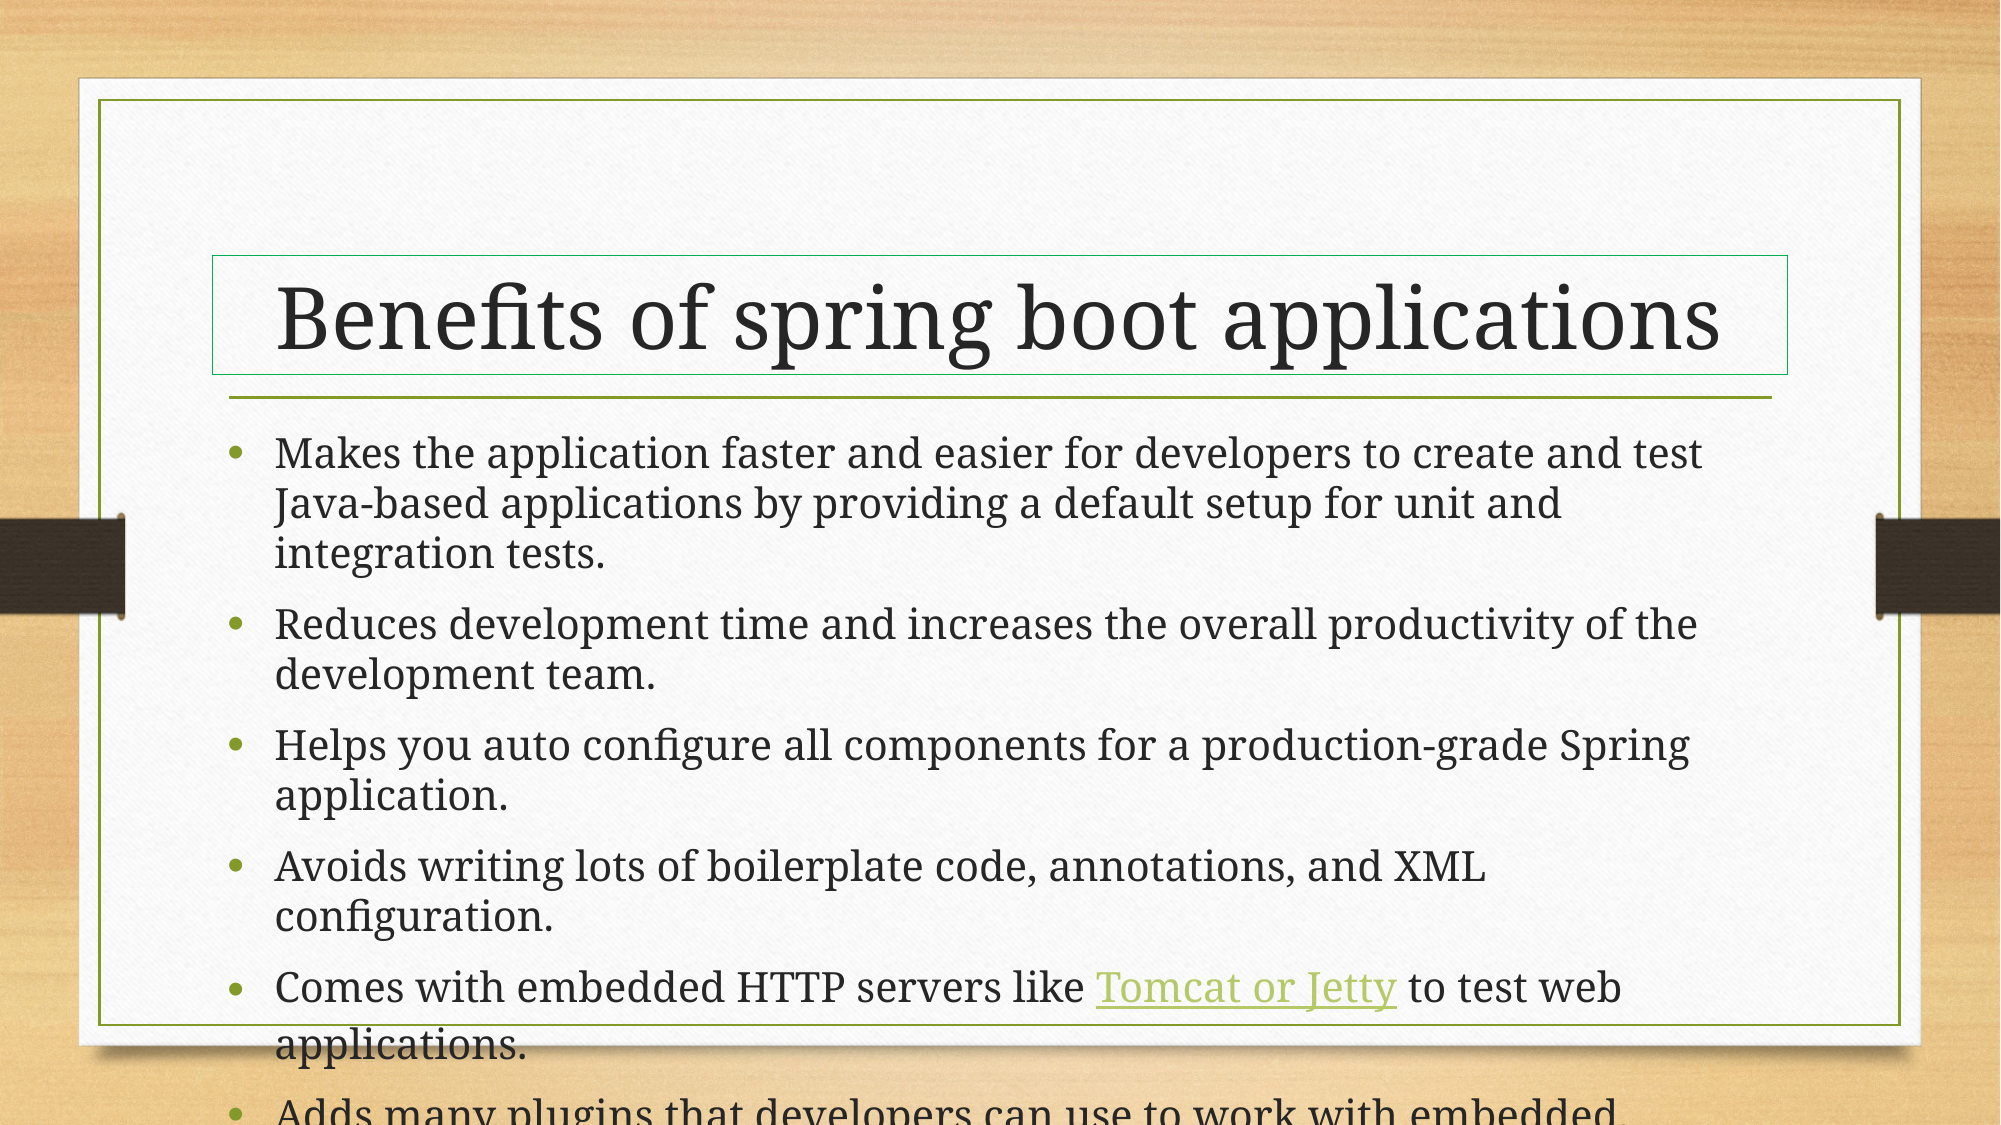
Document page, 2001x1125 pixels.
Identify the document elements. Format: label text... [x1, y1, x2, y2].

list Makes the application faster and easier for developers to create and test Java-based applications by providing a default setup for unit and integration tests. Reduces development time and increases the overall productivity of the development team. Helps you auto configure all components for a production-grade Spring application. Avoids writing lots of boilerplate code, annotations, and XML configuration. Comes with embedded HTTP servers like Tomcat or Jetty to test web applications. Adds many plugins that developers can use to work with embedded. Spring boot allows you to easily connect with database and queue services like Oracle, PostgreSQL, MySQL, MongoDB, Redis, Solr, ElasticSearch, Rabbit MQ, ActiveMQ, [212, 419, 1788, 964]
picture [0, 0, 2001, 1125]
title Benefits of spring boot applications [212, 255, 1788, 375]
